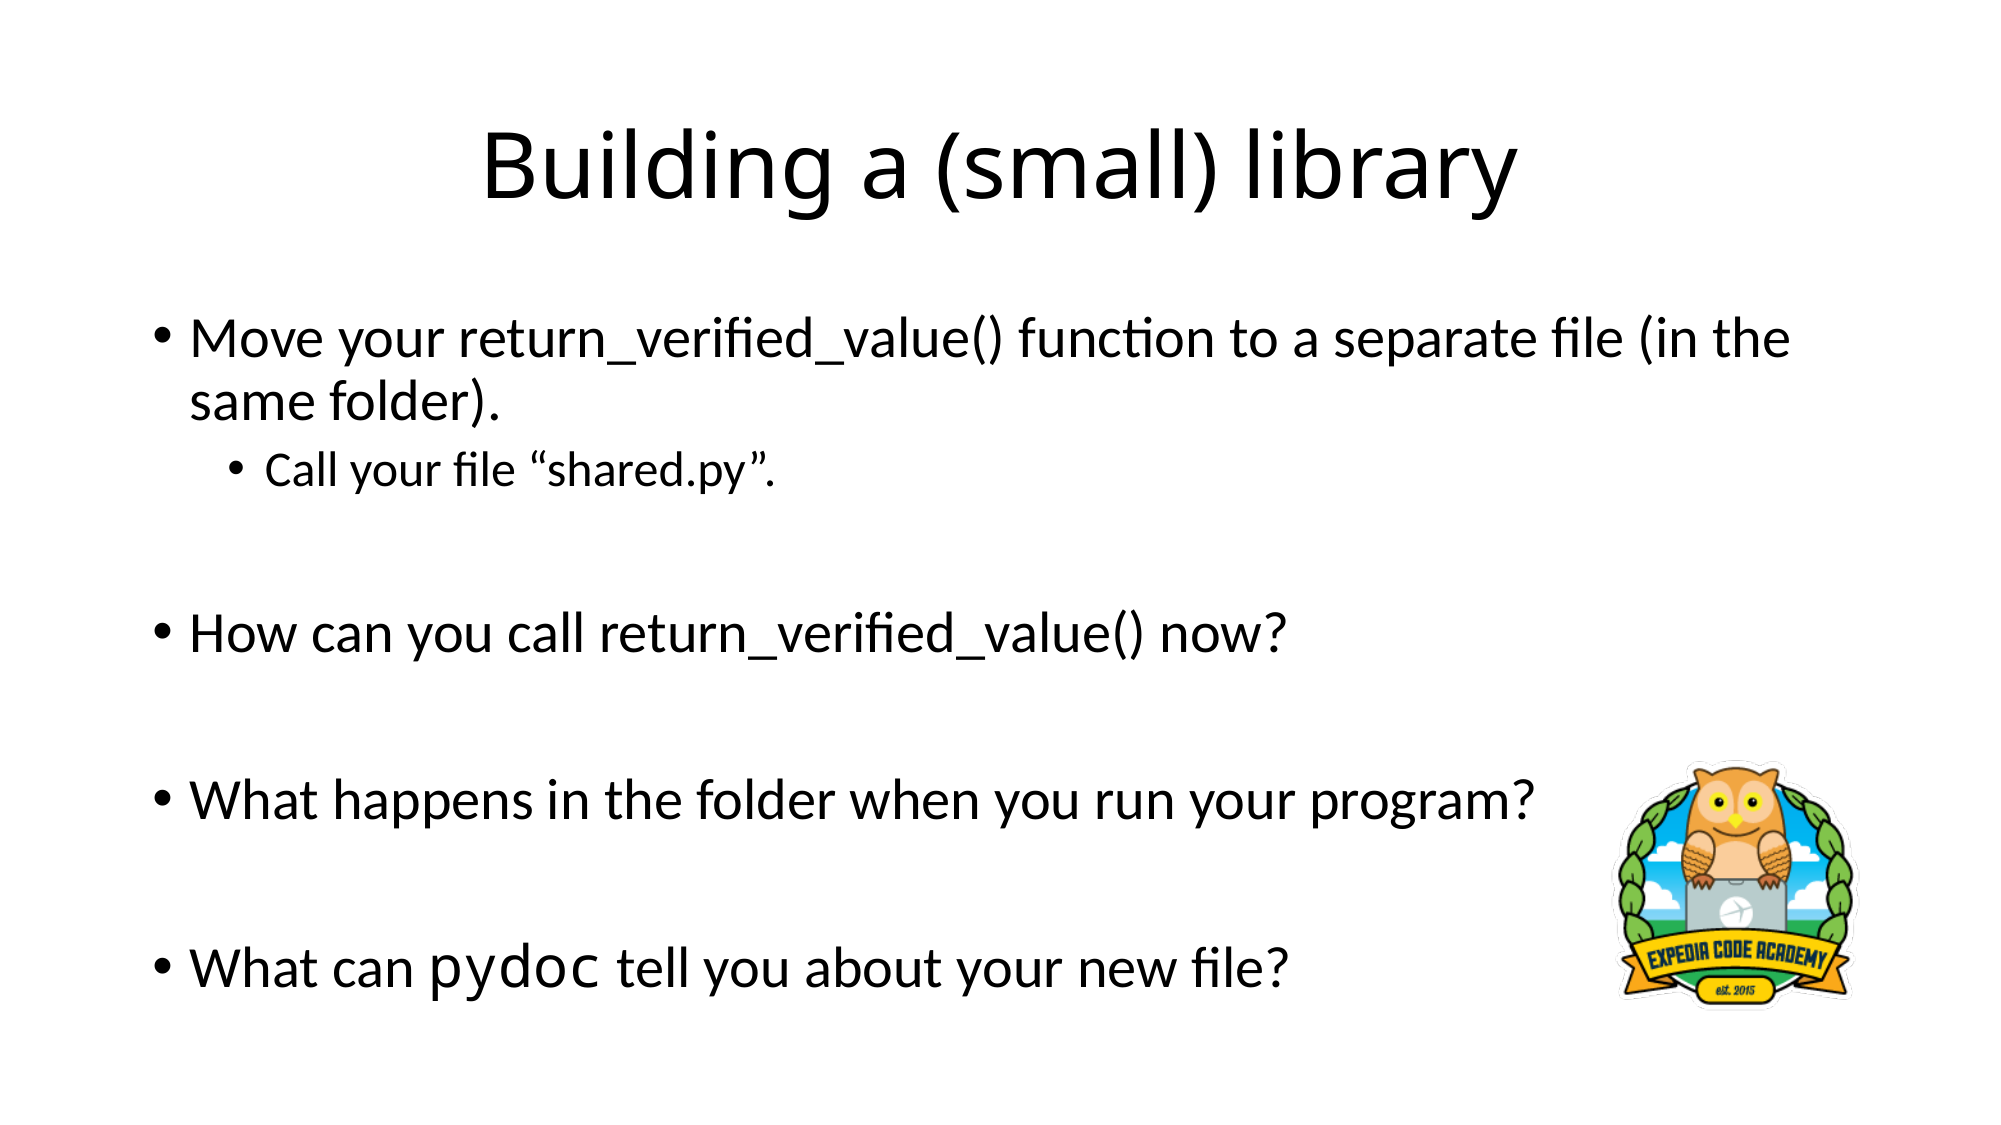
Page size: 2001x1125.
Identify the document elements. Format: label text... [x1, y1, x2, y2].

list Move your return_verified_value() function to a separate file (in the same folder). Call your file “shared.py”. How can you call return_verified_value() now? What happens in the folder when you run your program? What can pydoc tell you about your new file? [137, 299, 1863, 1014]
title Building a (small) library [137, 59, 1863, 278]
picture [1607, 758, 1863, 1014]
